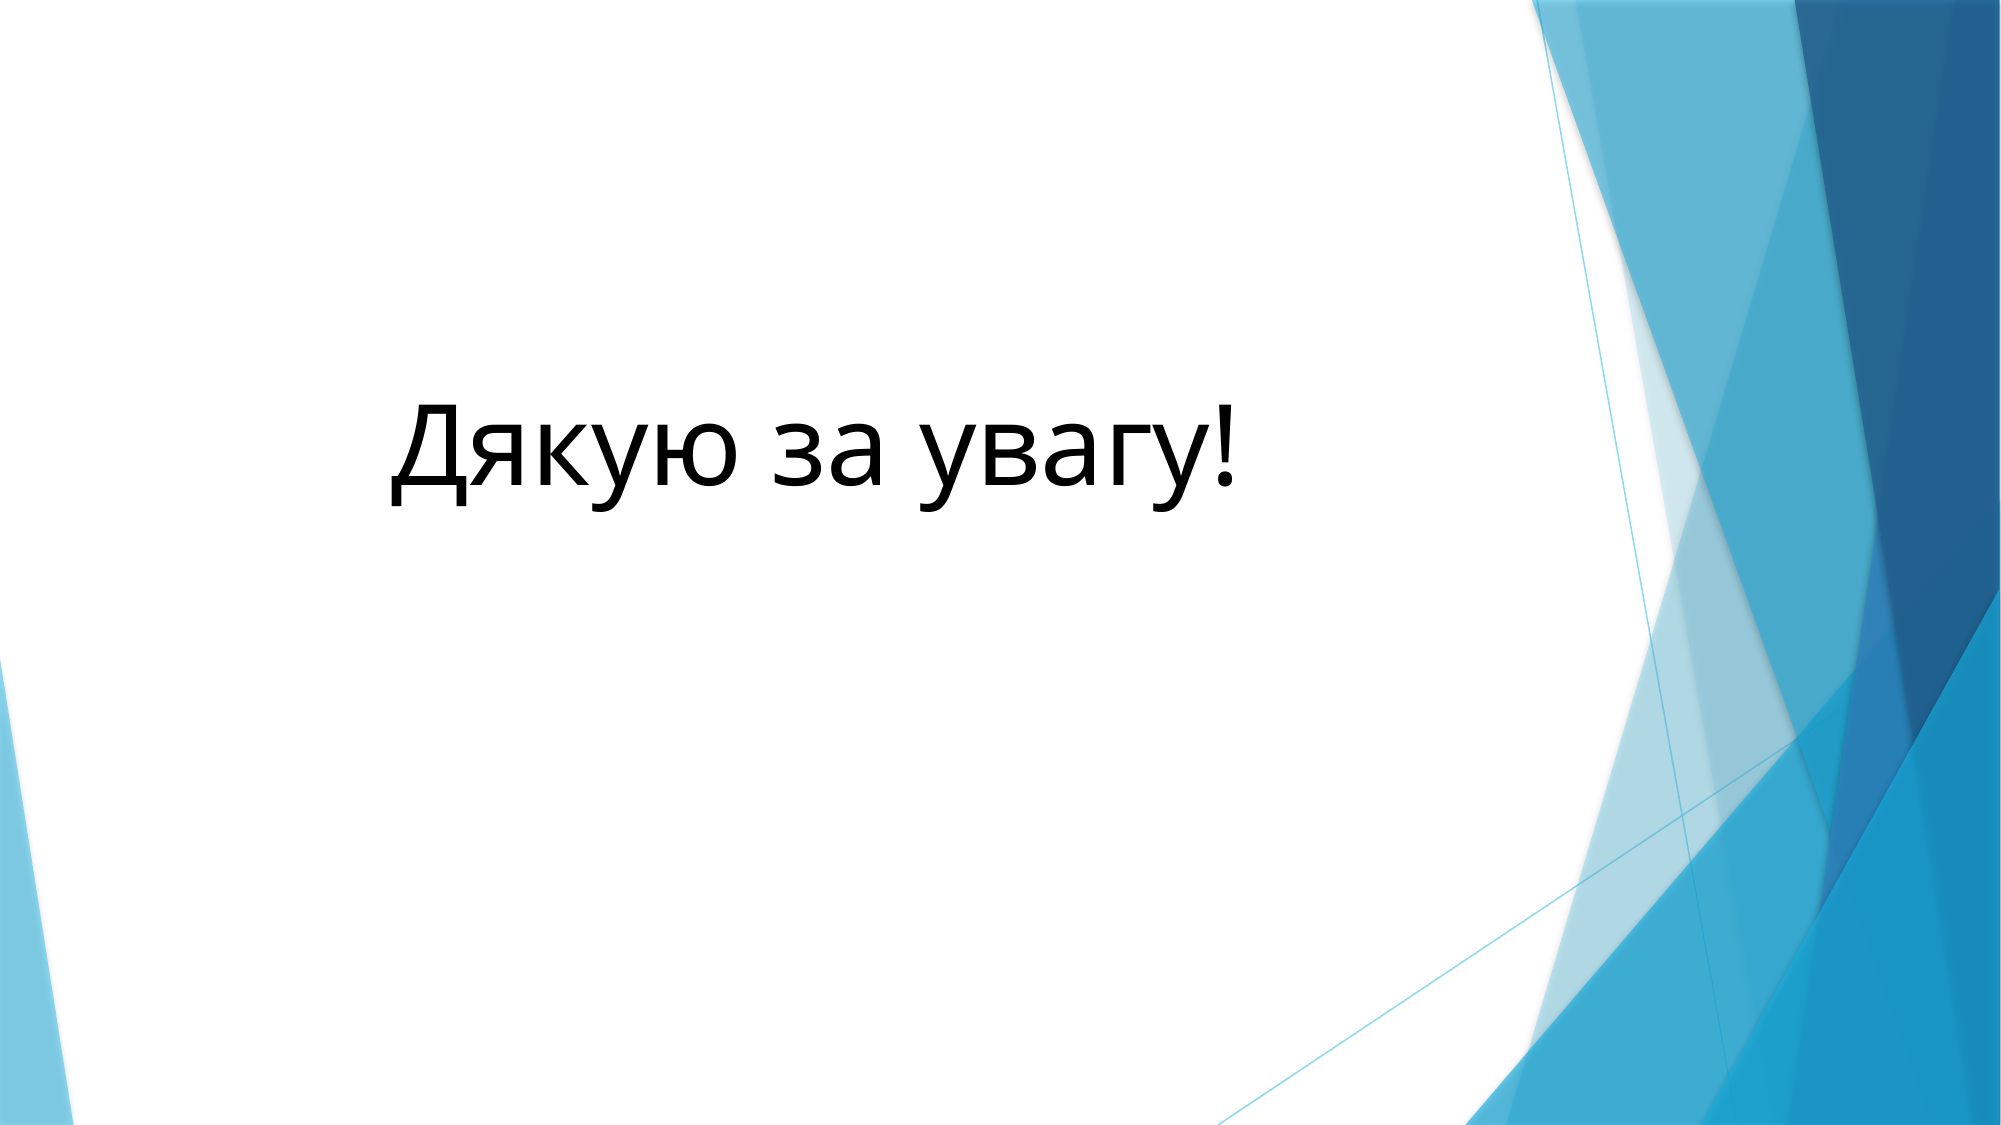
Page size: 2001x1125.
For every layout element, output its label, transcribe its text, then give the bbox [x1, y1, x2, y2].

title Дякую за увагу! [111, 365, 1522, 582]
